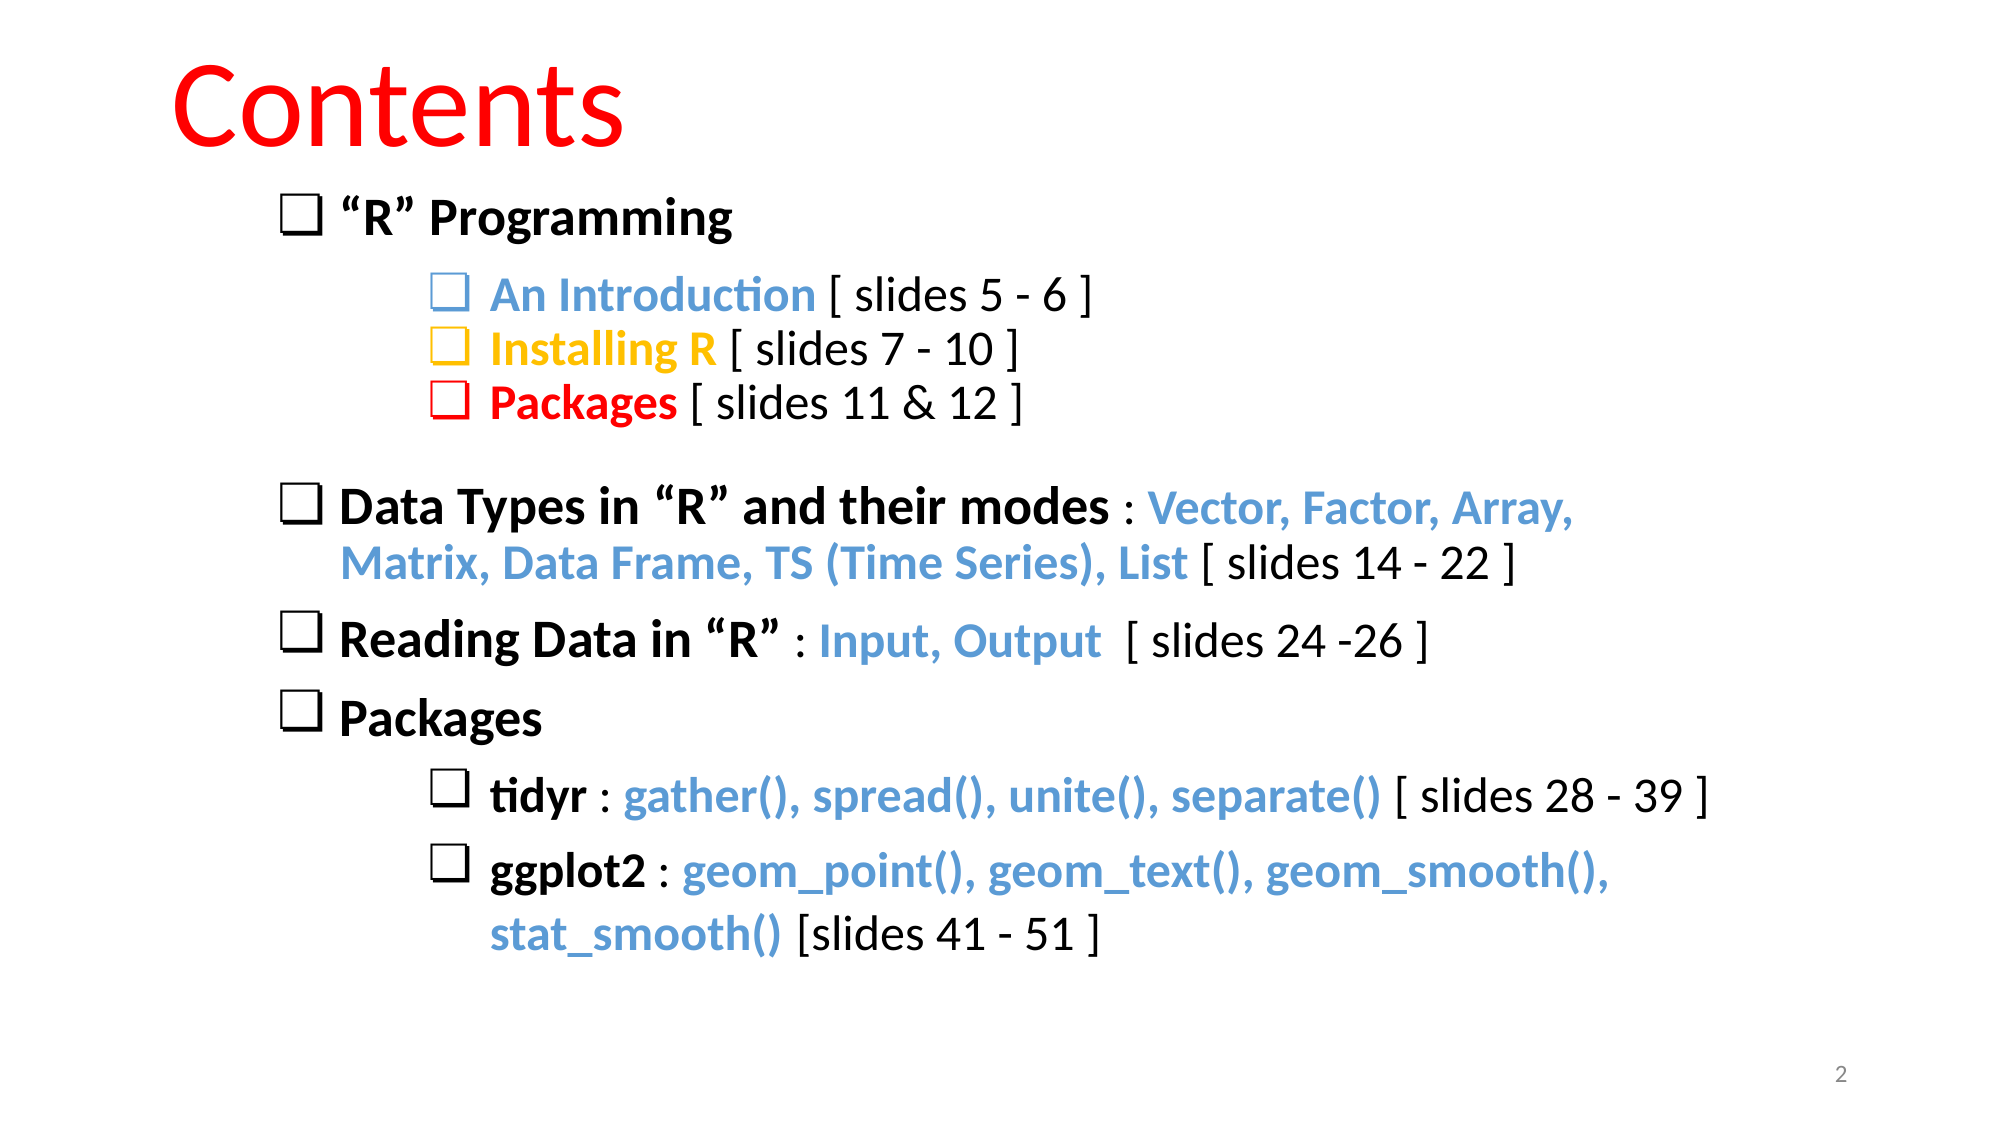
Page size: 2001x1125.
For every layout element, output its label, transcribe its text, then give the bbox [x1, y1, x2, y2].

text_box Data Types in “R” and their modes : Vector, Factor, Array, Matrix, Data Frame, TS (Time Series), List [ slides 14 - 22 ] Reading Data in “R” : Input, Output [ slides 24 -26 ] Packages tidyr : gather(), spread(), unite(), separate() [ slides 28 - 39 ] ggplot2 : geom_point(), geom_text(), geom_smooth(), stat_smooth() [slides 41 - 51 ] [249, 462, 1750, 988]
title Contents [156, 36, 897, 182]
subtitle “R” Programming An Introduction [ slides 5 - 6 ] Installing R [ slides 7 - 10 ] Packages [ slides 11 & 12 ] [249, 181, 1750, 462]
slide_number 2 [1412, 1042, 1863, 1103]
